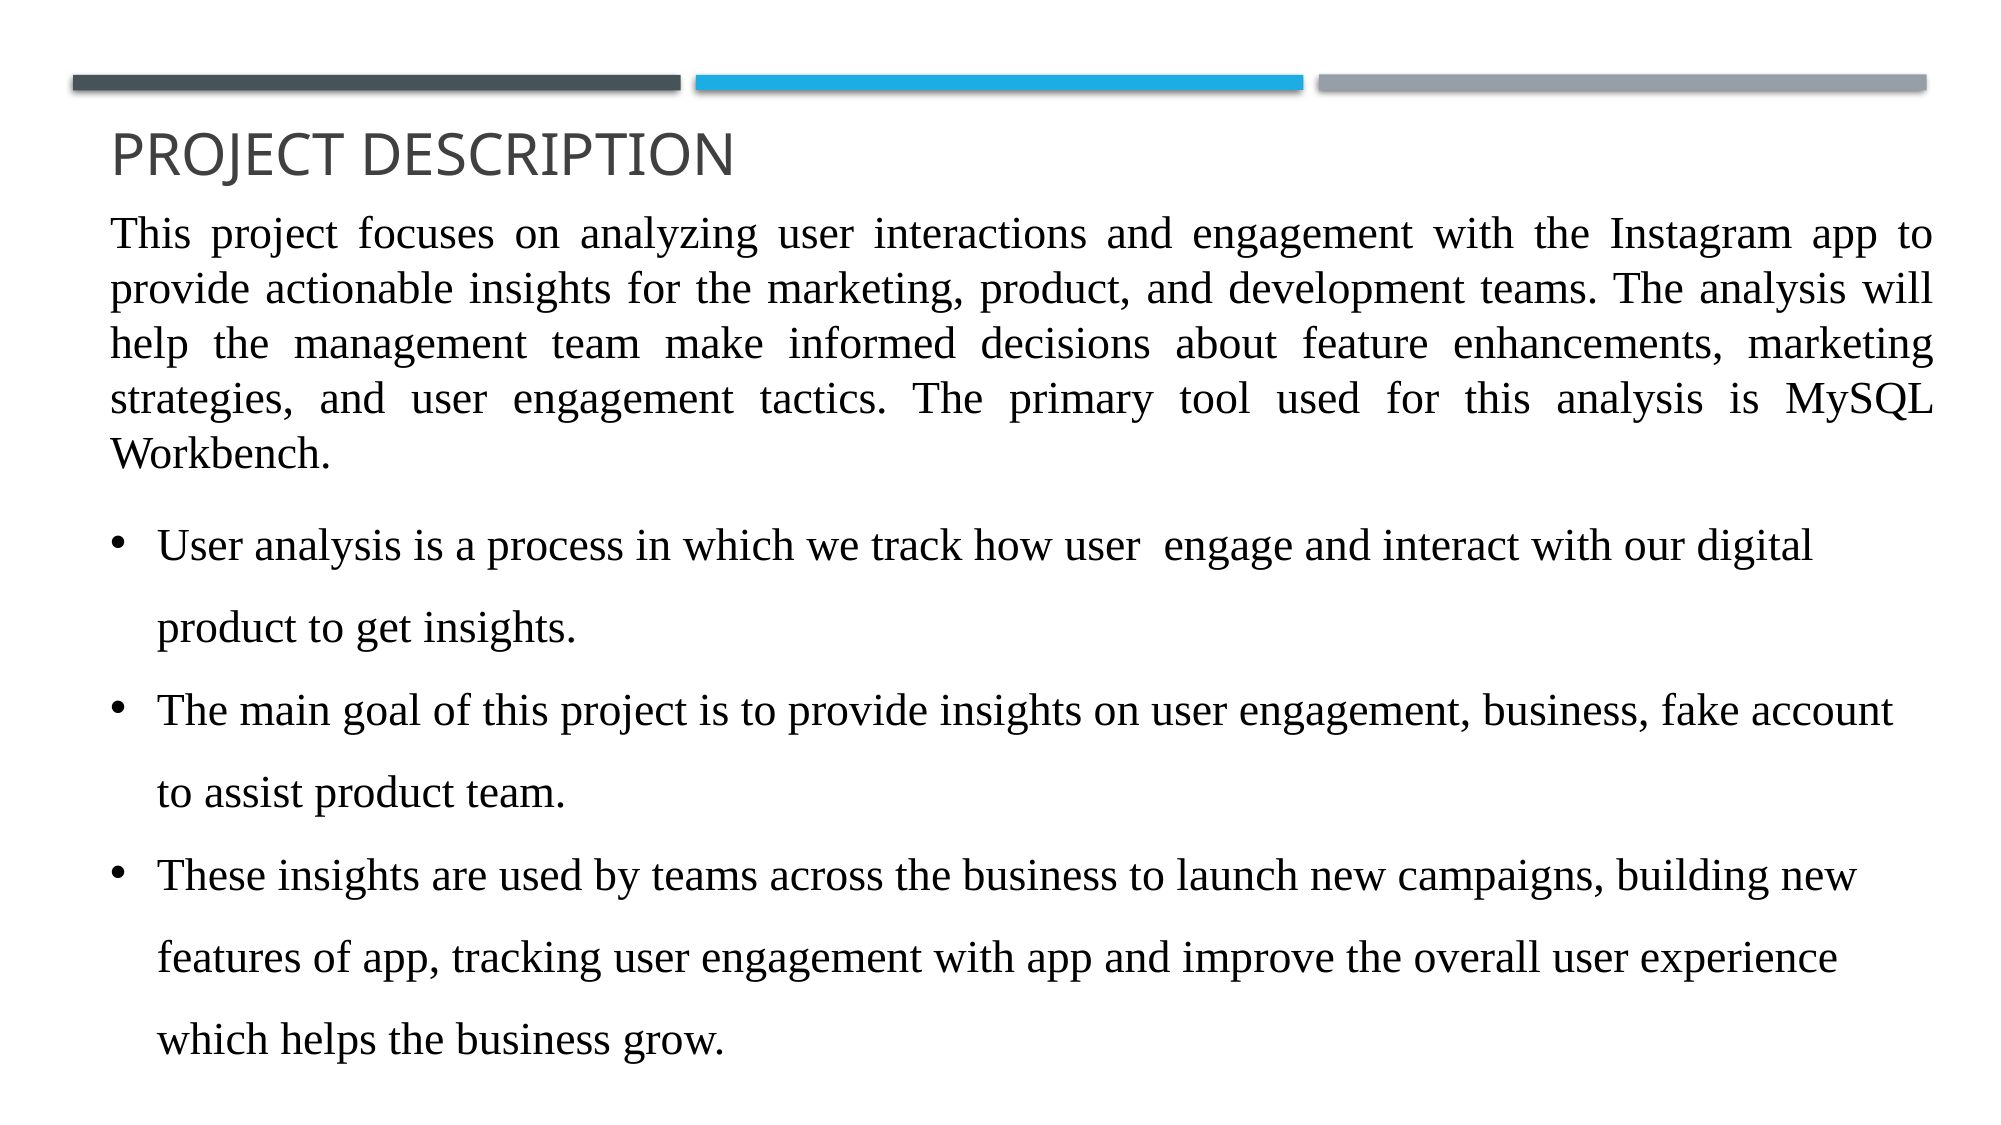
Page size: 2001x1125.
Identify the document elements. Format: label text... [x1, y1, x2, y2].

text_box User analysis is a process in which we track how user engage and interact with our digital product to get insights. The main goal of this project is to provide insights on user engagement, business, fake account to assist product team. These insights are used by teams across the business to launch new campaigns, building new features of app, tracking user engagement with app and improve the overall user experience which helps the business grow. [95, 479, 1950, 1072]
text_box This project focuses on analyzing user interactions and engagement with the Instagram app to provide actionable insights for the marketing, product, and development teams. The analysis will help the management team make informed decisions about feature enhancements, marketing strategies, and user engagement tactics. The primary tool used for this analysis is MySQL Workbench. [95, 195, 1950, 479]
title PROJECT DESCRIPTION [95, 0, 1905, 195]
